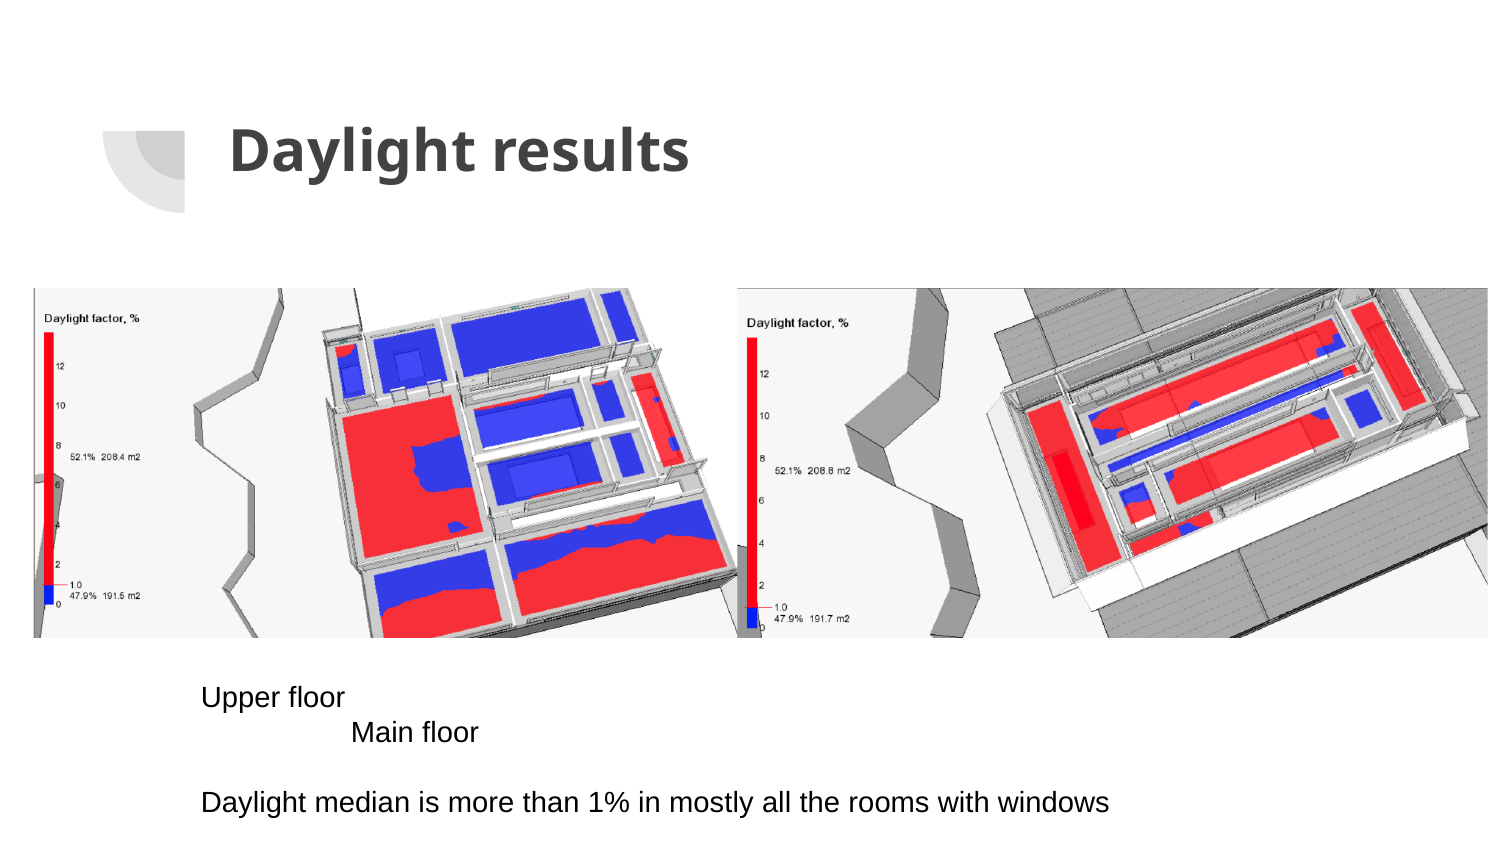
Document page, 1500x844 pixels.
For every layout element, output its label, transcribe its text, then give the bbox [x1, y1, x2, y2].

picture [31, 287, 1488, 638]
title Daylight results [213, 98, 1368, 263]
text_box Upper floor Main floor Daylight median is more than 1% in mostly all the rooms with windows [185, 663, 1396, 738]
